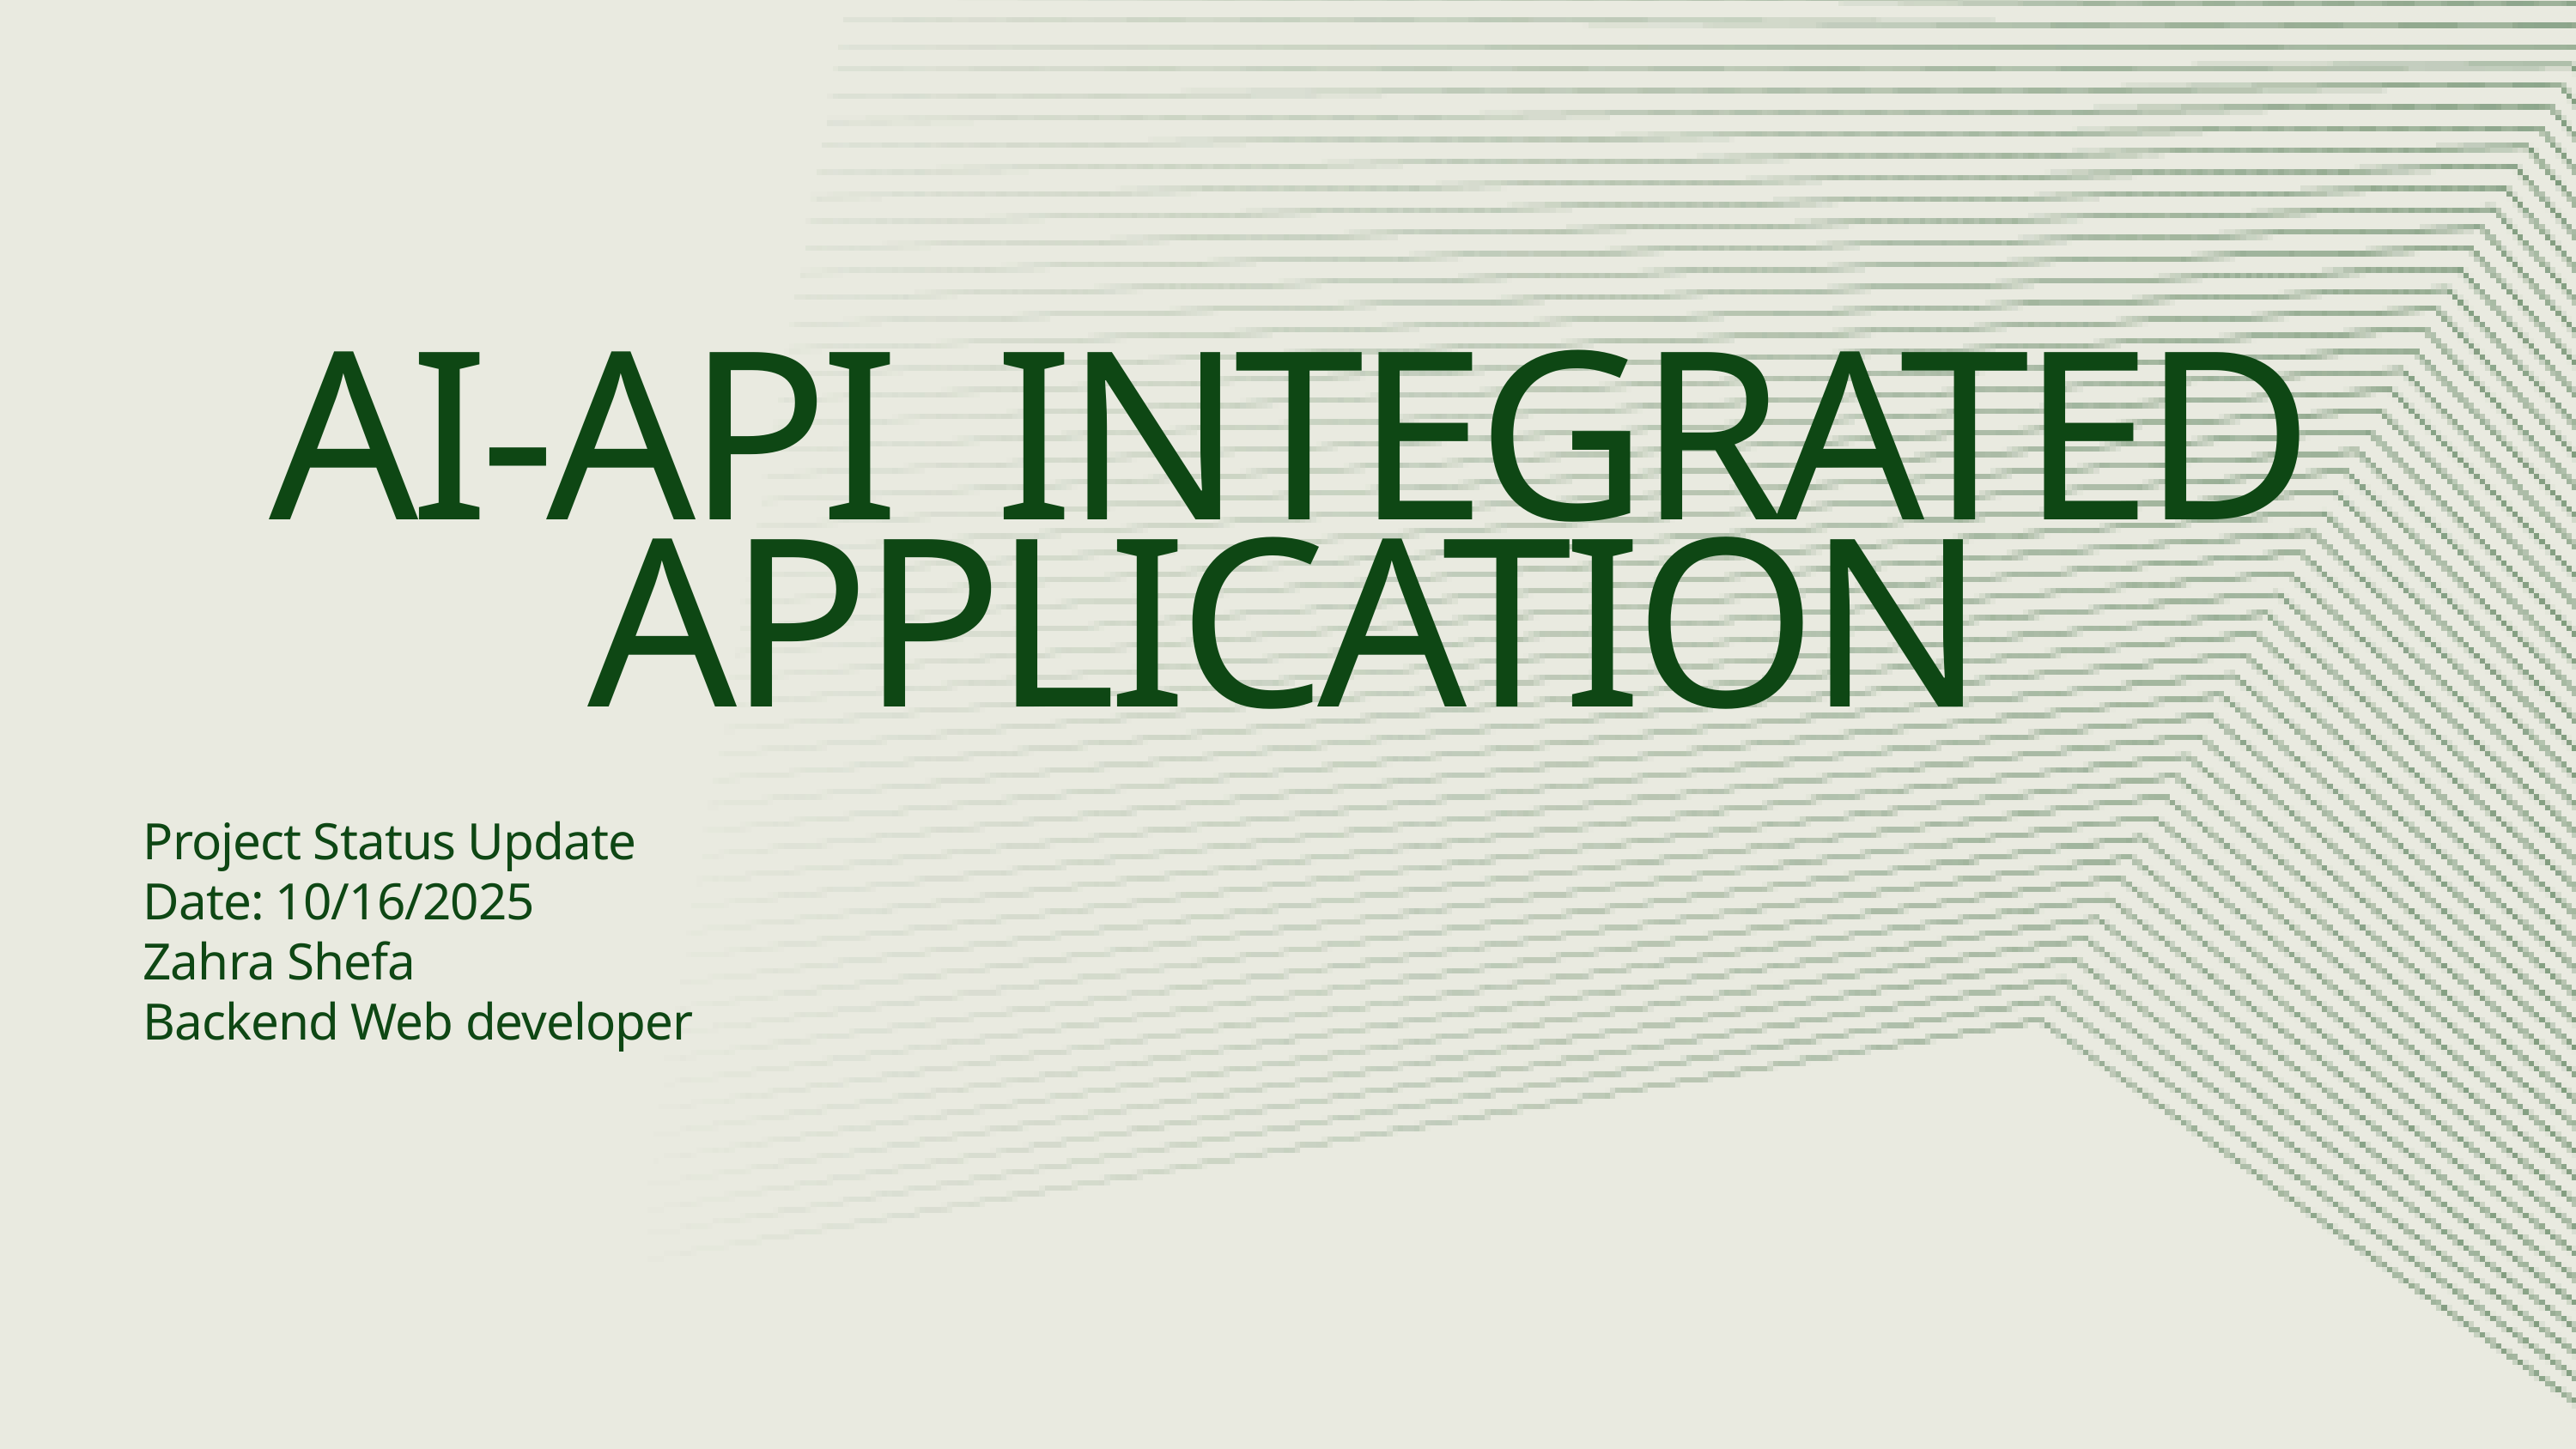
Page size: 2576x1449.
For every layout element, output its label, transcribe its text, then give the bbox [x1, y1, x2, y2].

text_box AI-API INTEGRATED APPLICATION [143, 379, 2432, 755]
text_box Project Status Update Date: 10/16/2025 Zahra Shefa Backend Web developer [143, 809, 963, 1111]
text_box [632, 0, 2576, 1449]
